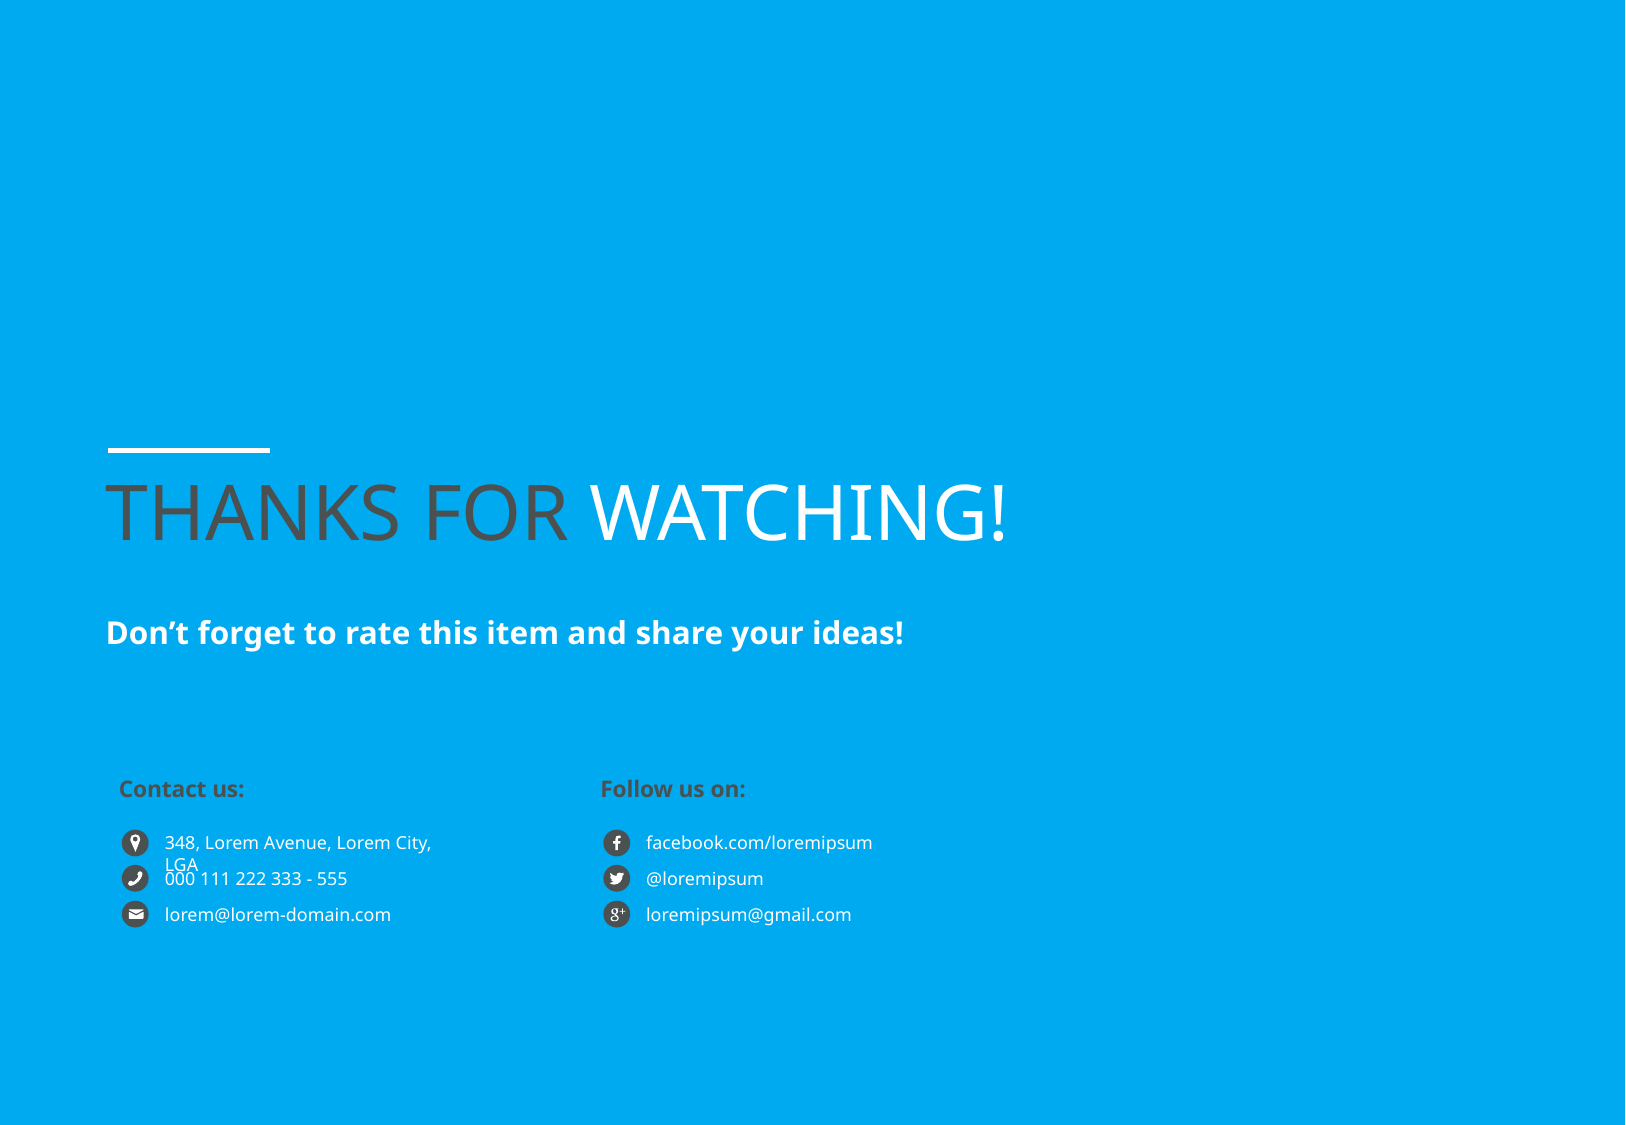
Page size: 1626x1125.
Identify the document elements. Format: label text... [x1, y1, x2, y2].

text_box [603, 829, 631, 857]
text_box Contact us: [118, 774, 458, 803]
text_box lorem@lorem-domain.com [164, 903, 458, 925]
text_box Follow us on: [600, 774, 939, 803]
text_box Don’t forget to rate this item and share your ideas! [105, 613, 1520, 652]
text_box loremipsum@gmail.com [646, 903, 939, 925]
text_box @loremipsum [646, 867, 939, 889]
text_box facebook.com/loremipsum [646, 832, 939, 854]
text_box THANKS FOR WATCHING! [105, 463, 1520, 557]
text_box 348, Lorem Avenue, Lorem City, LGA [164, 832, 458, 867]
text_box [603, 900, 631, 928]
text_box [121, 864, 149, 892]
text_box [603, 864, 631, 892]
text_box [121, 900, 149, 928]
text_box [121, 829, 149, 857]
text_box 000 111 222 333 - 555 [164, 867, 458, 889]
